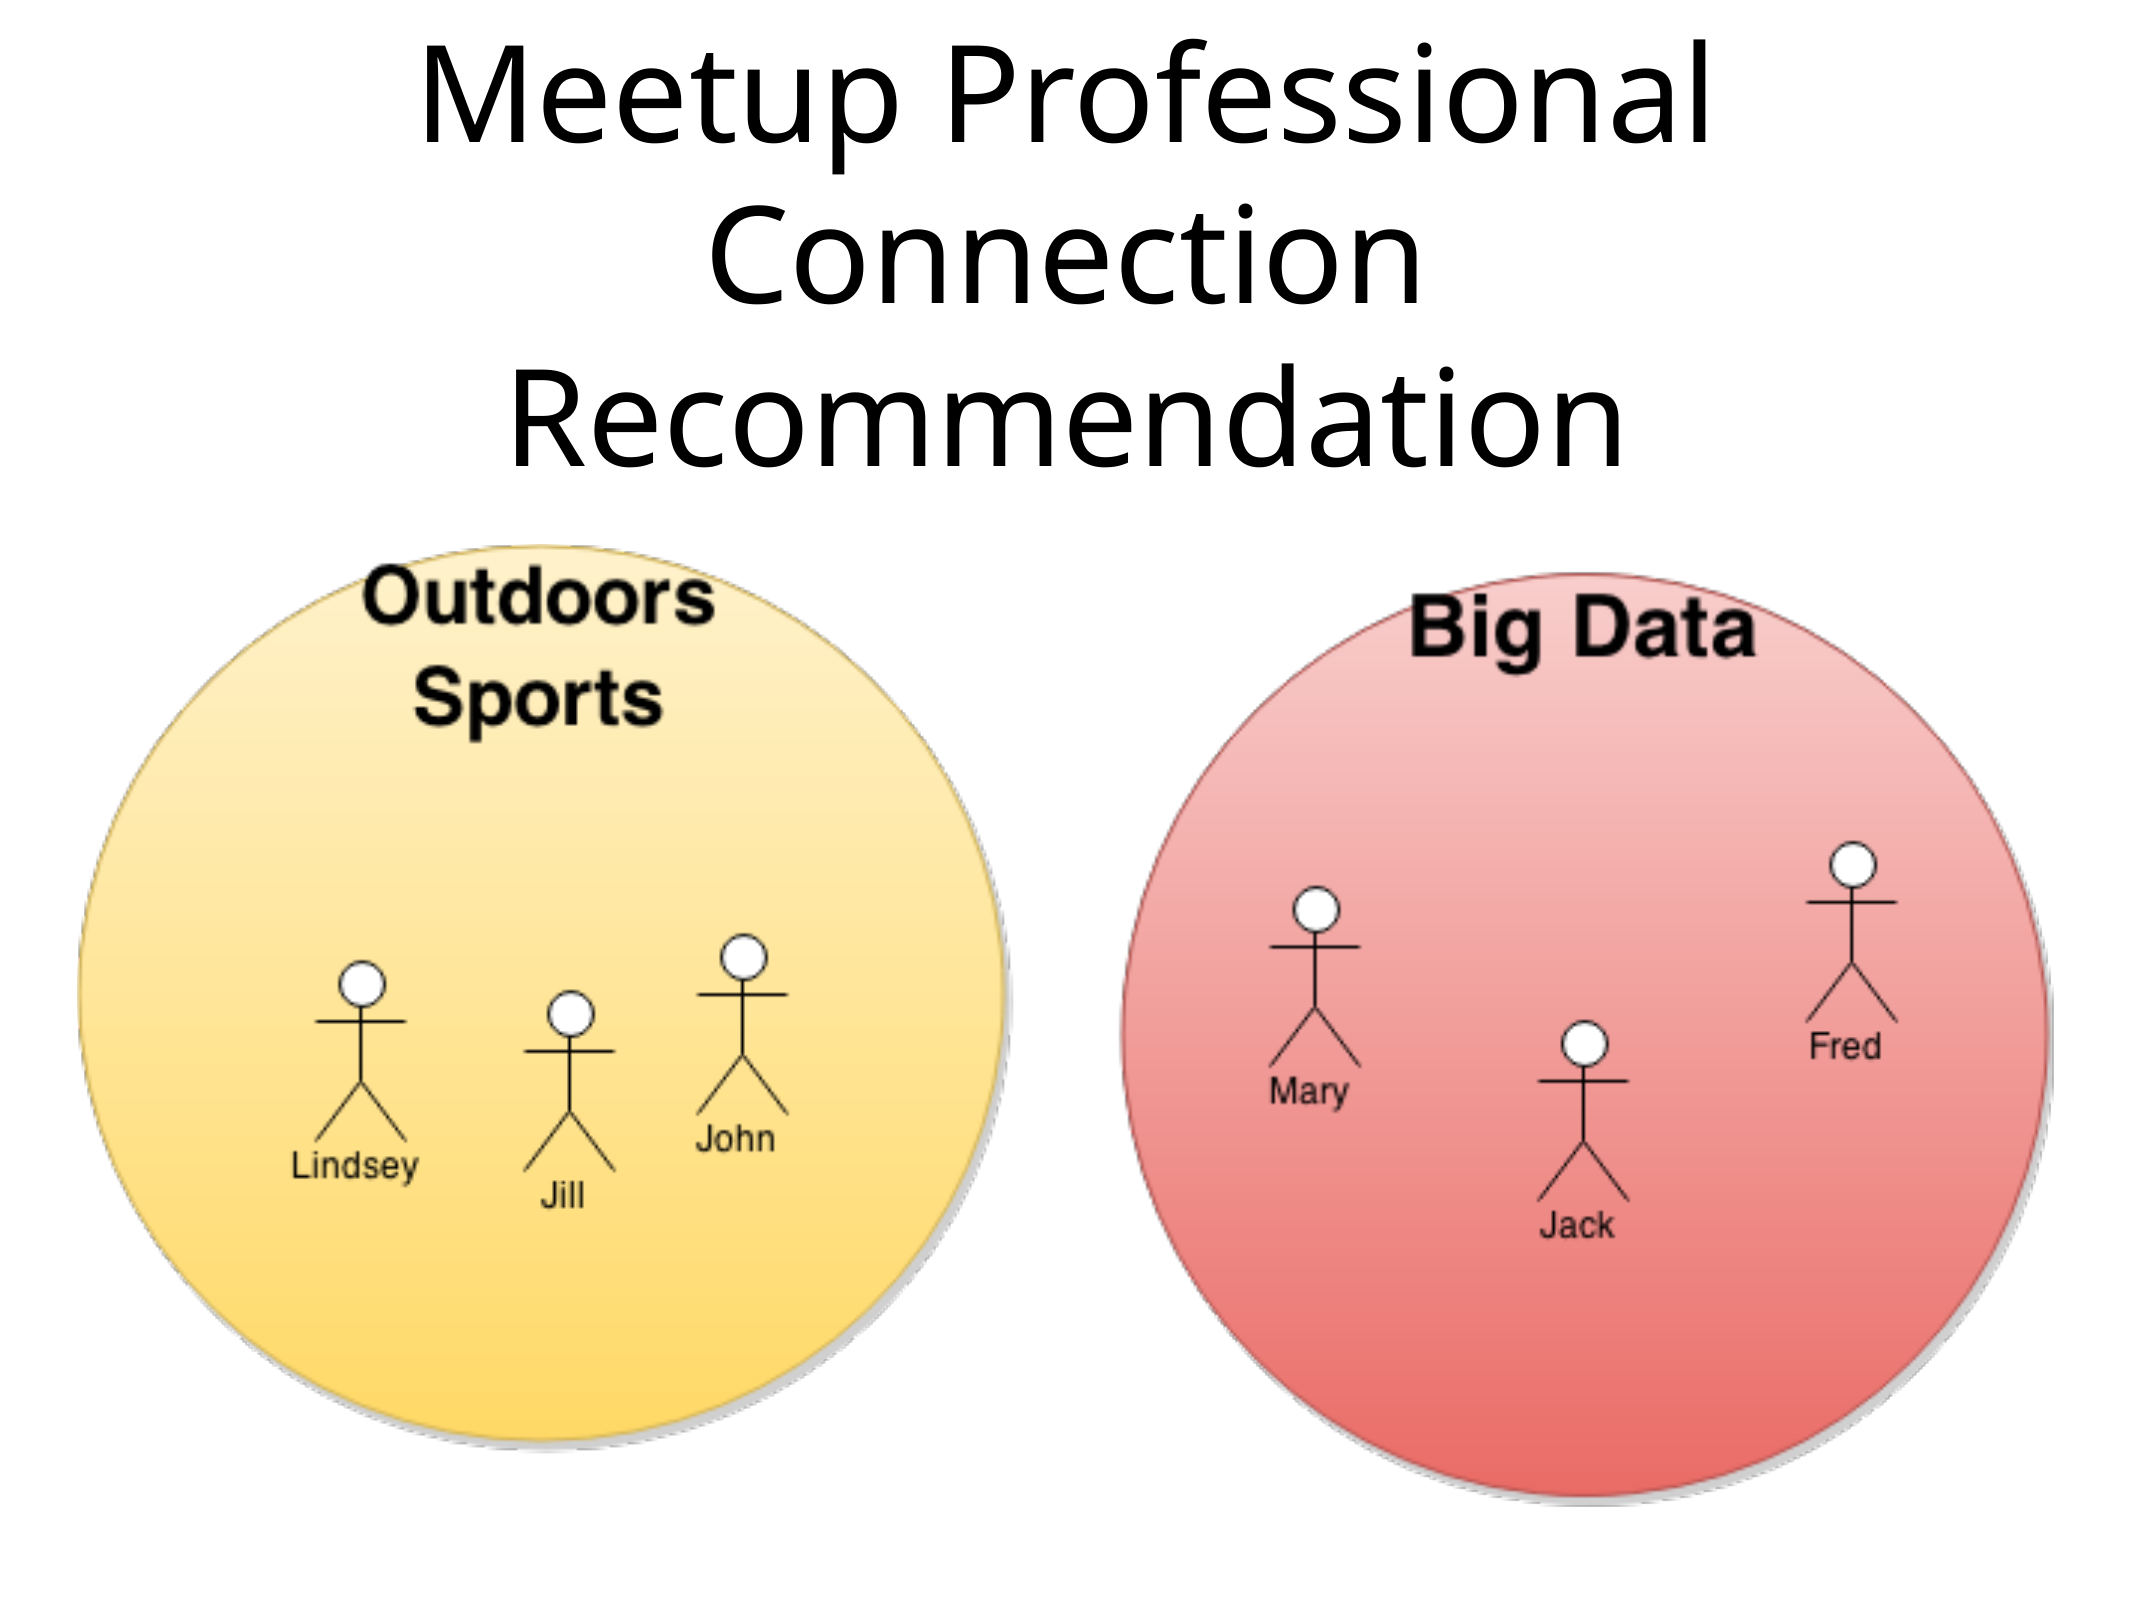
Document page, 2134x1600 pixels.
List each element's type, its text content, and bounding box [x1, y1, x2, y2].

title Meetup Professional Connection Recommendation [155, 72, 1978, 428]
picture [76, 544, 2057, 1517]
